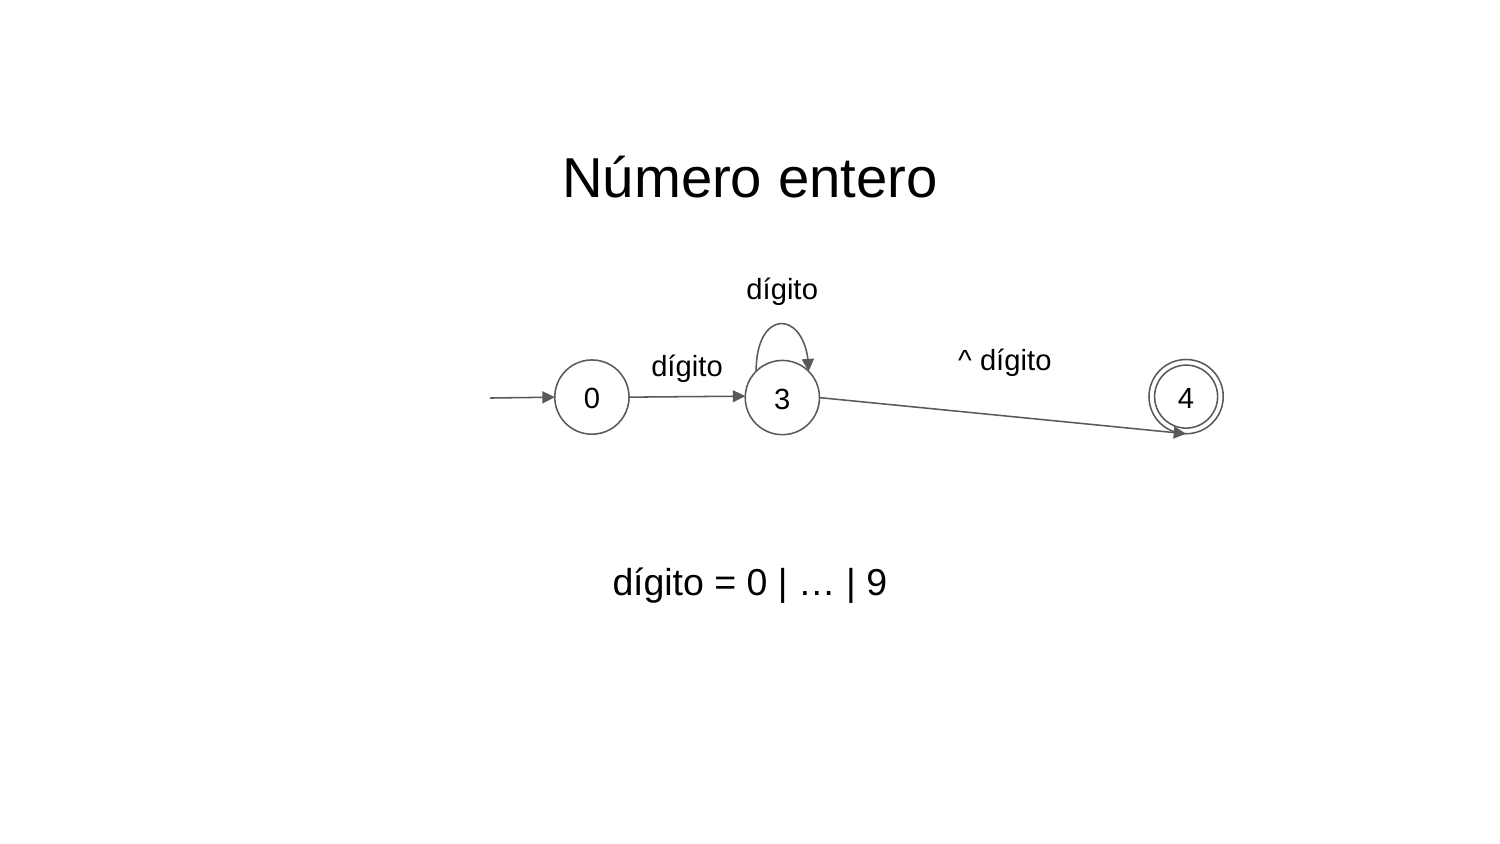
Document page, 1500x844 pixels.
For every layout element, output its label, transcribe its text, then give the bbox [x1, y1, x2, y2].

text_box 0 [554, 359, 629, 435]
text_box dígito [730, 255, 834, 321]
text_box Número entero [491, 126, 1009, 224]
text_box ^ dígito [808, 326, 1202, 392]
text_box 4 [1149, 363, 1224, 434]
text_box dígito = 0 | … | 9 [320, 542, 1180, 618]
text_box dígito [635, 332, 739, 394]
text_box 3 [745, 360, 820, 435]
